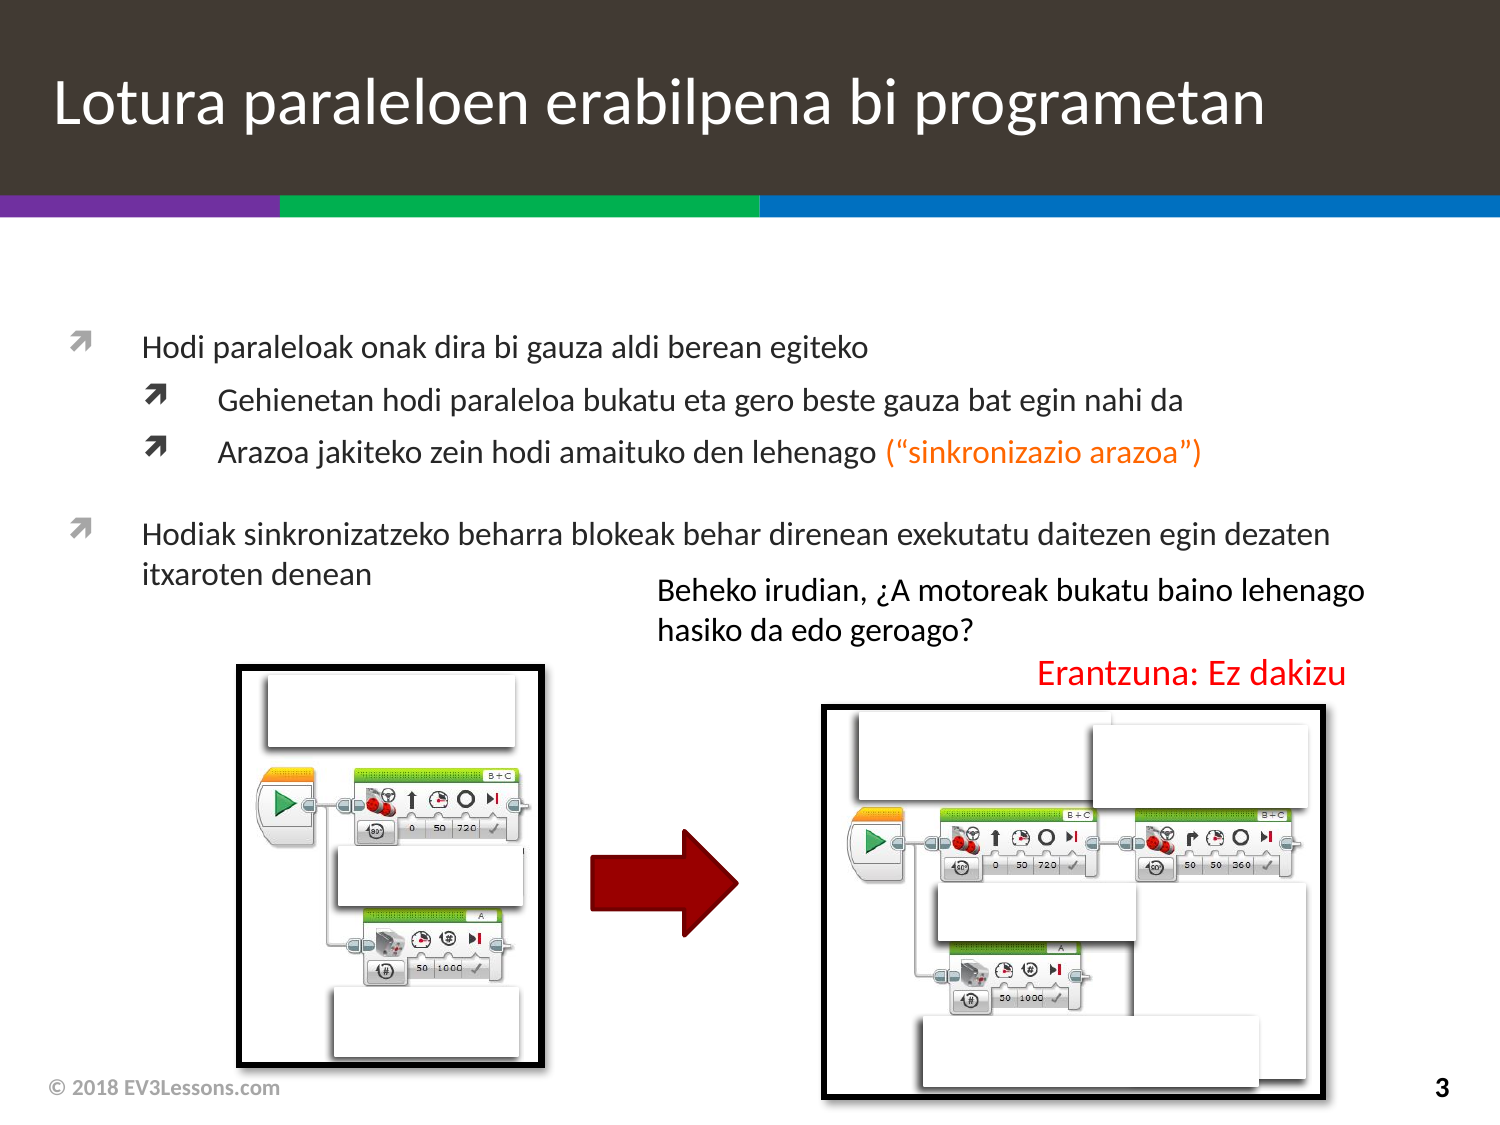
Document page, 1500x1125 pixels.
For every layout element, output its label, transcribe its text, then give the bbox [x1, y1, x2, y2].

text_box [590, 829, 739, 938]
slide_number 3 [1361, 1056, 1465, 1116]
title Lotura paraleloen erabilpena bi programetan [0, 0, 1500, 196]
footer © 2018 EV3Lessons.com [32, 1055, 1038, 1116]
text_box Erantzuna: Ez dakizu [1022, 640, 1448, 701]
text_box Beheko irudian, ¿A motoreak bukatu baino lehenago hasiko da edo geroago? [642, 561, 1443, 696]
picture [241, 670, 539, 1063]
list Hodi paraleloak onak dira bi gauza aldi berean egiteko Gehienetan hodi paraleloa bukatu eta gero beste gauza bat egin nahi da Arazoa jakiteko zein hodi amaituko den lehenago (“sinkronizazio arazoa”) Hodiak sinkronizatzeko beharra blokeak behar direnean exekutatu daitezen egin dezaten itxaroten denean [52, 318, 1448, 955]
picture [826, 709, 1321, 1095]
